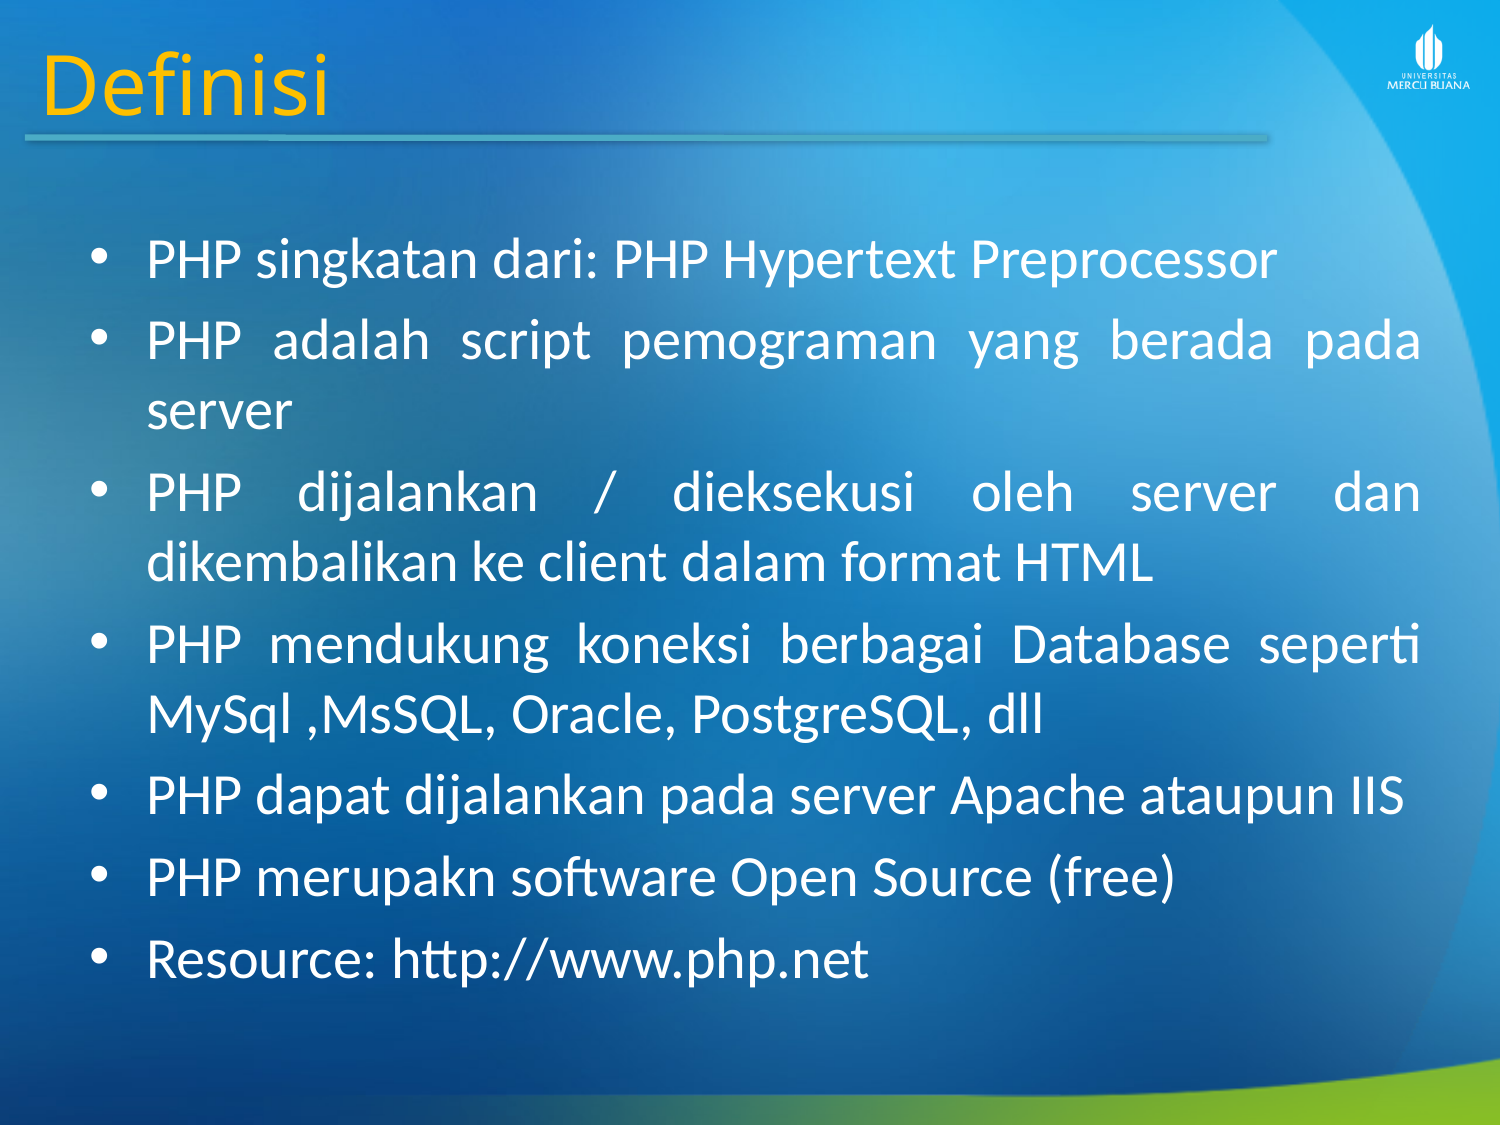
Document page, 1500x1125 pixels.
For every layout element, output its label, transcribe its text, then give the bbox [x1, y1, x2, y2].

picture [0, 0, 1500, 1125]
list Definisi [24, 24, 1213, 150]
list PHP singkatan dari: PHP Hypertext Preprocessor PHP adalah script pemograman yang berada pada server PHP dijalankan / dieksekusi oleh server dan dikembalikan ke client dalam format HTML PHP mendukung koneksi berbagai Database seperti MySql ,MsSQL, Oracle, PostgreSQL, dll PHP dapat dijalankan pada server Apache ataupun IIS PHP merupakn software Open Source (free) Resource: http://www.php.net [75, 212, 1438, 1000]
